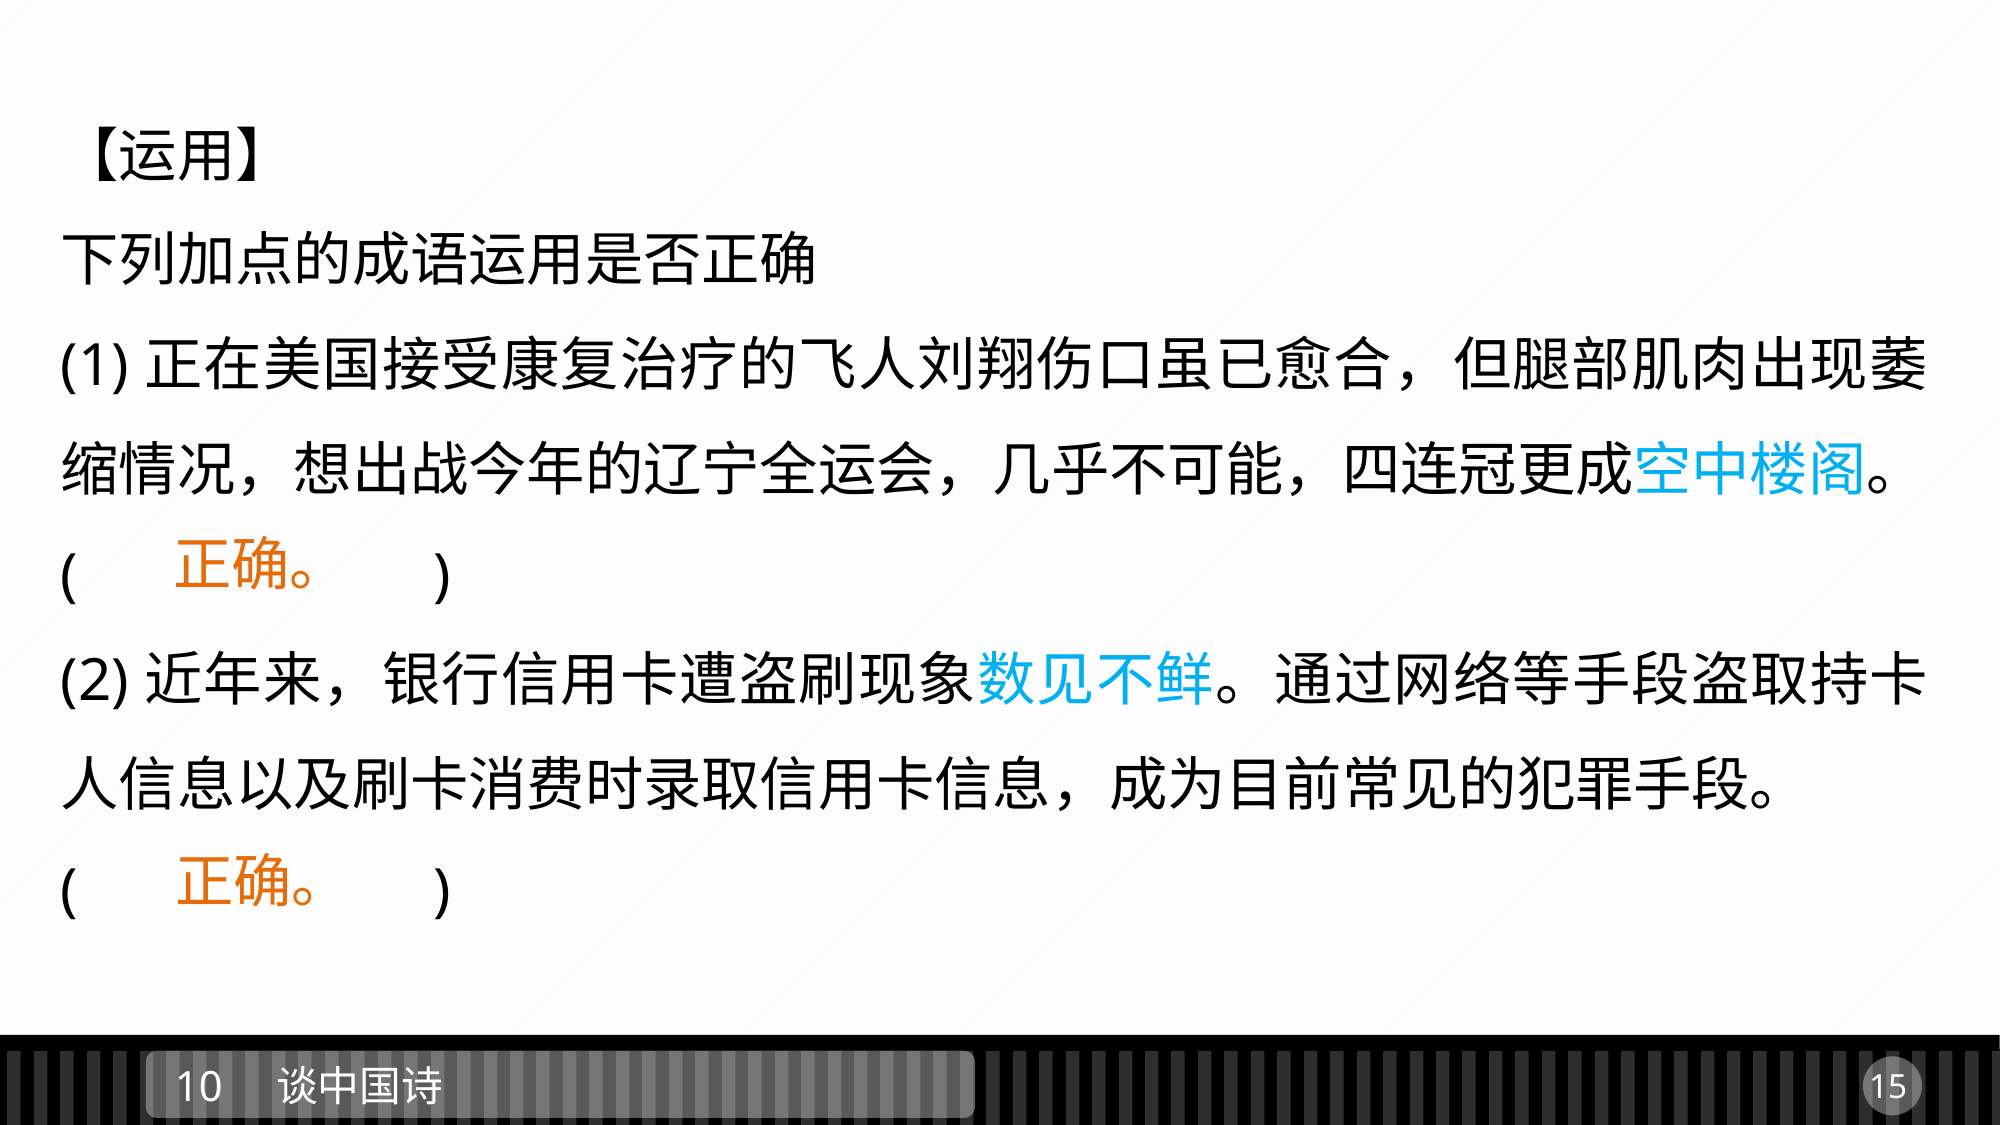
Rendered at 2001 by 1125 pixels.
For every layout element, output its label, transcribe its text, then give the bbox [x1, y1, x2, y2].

text_box 【运用】 下列加点的成语运用是否正确 (1)正在美国接受康复治疗的飞人刘翔伤口虽已愈合，但腿部肌肉出现萎缩情况，想出战今年的辽宁全运会，几乎不可能，四连冠更成空中楼阁。( ) (2)近年来，银行信用卡遭盗刷现象数见不鲜。通过网络等手段盗取持卡人信息以及刷卡消费时录取信用卡信息，成为目前常见的犯罪手段。 ( ) [46, 75, 1943, 930]
text_box 正确。 [160, 836, 366, 922]
text_box 正确。 [158, 519, 363, 605]
